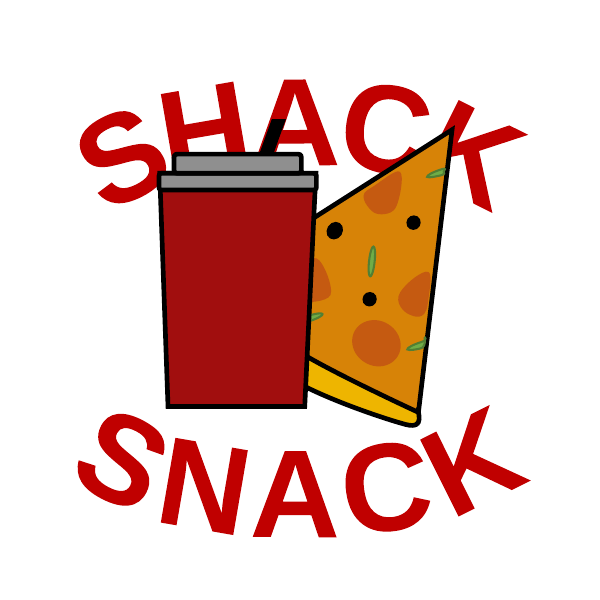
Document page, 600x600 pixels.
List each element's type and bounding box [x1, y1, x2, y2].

text_box [74, 104, 526, 496]
